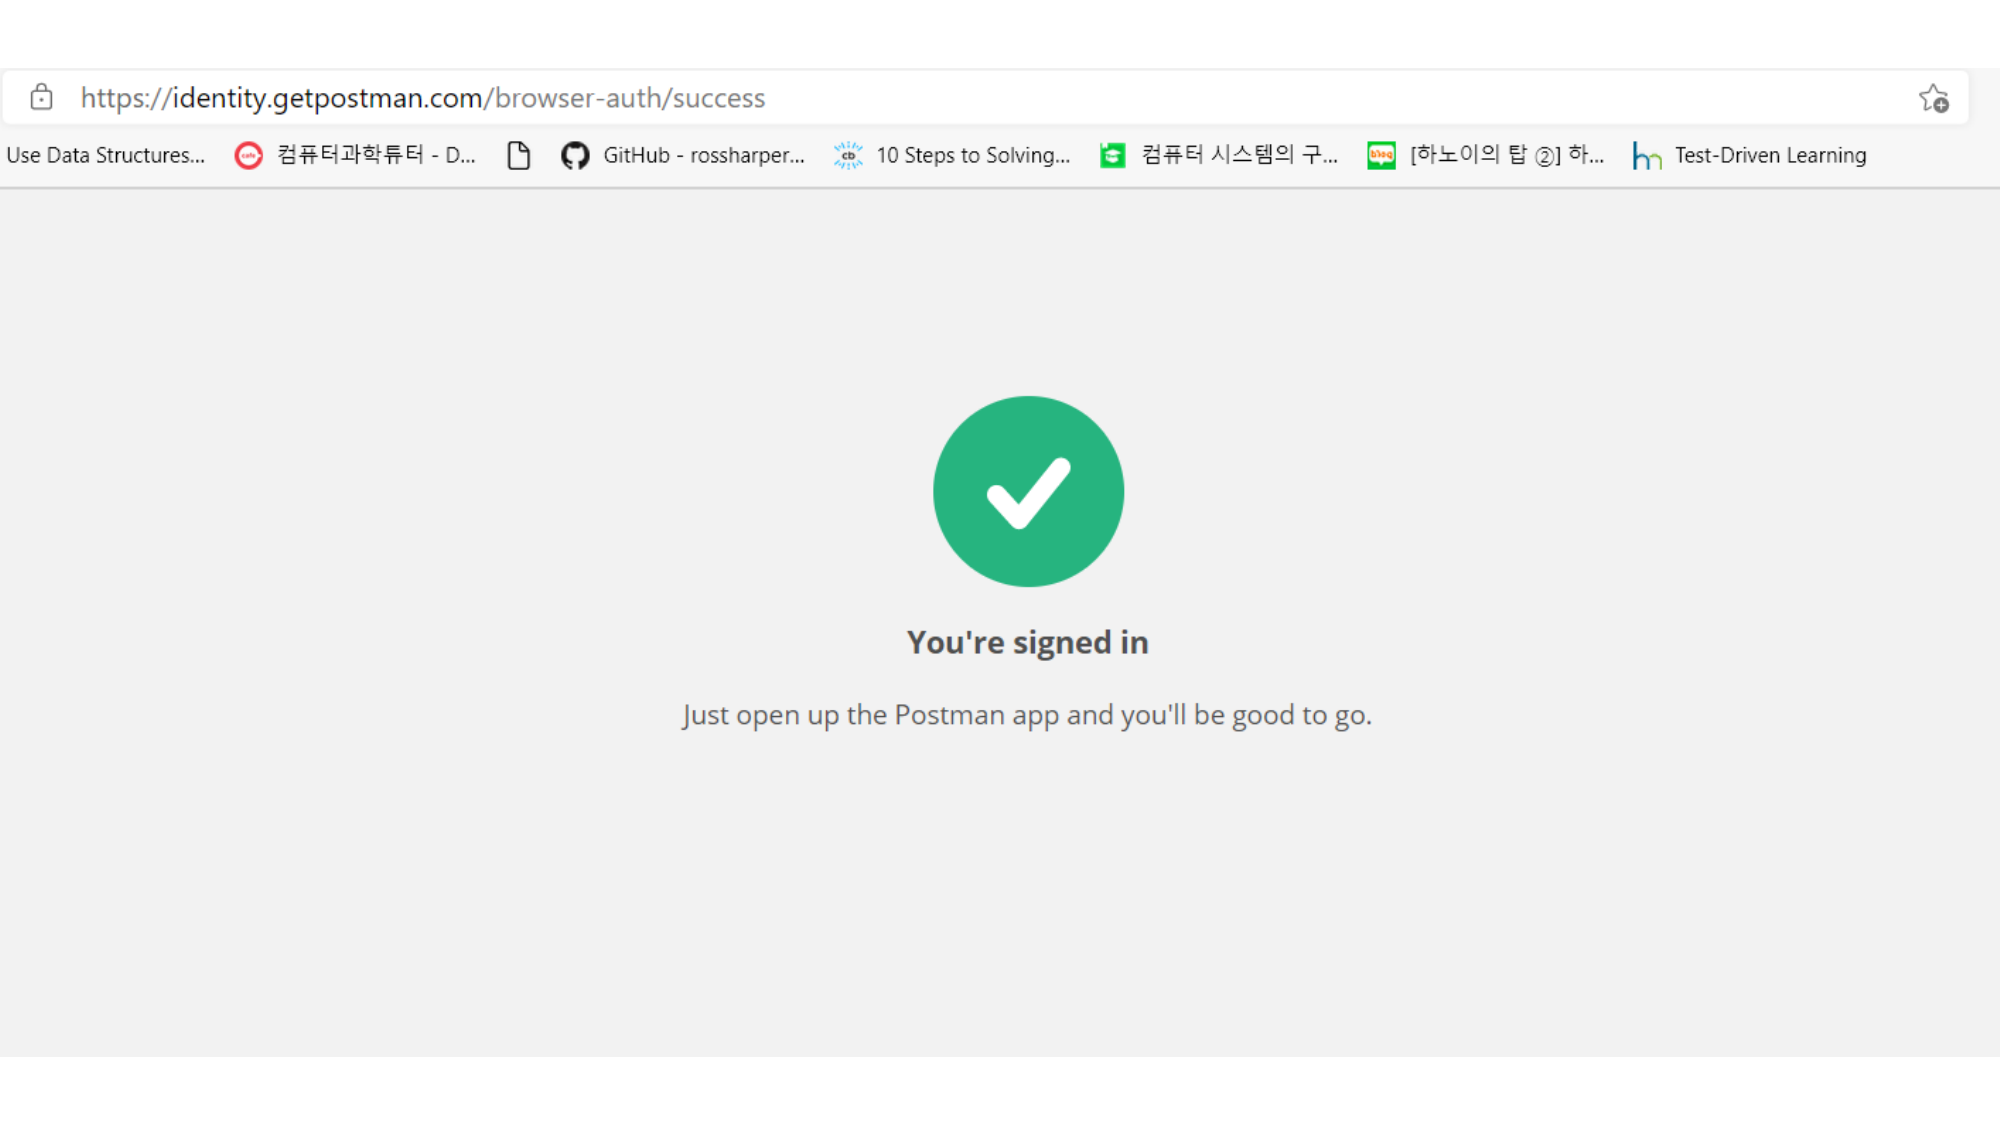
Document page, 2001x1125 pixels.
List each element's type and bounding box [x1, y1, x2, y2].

picture [0, 68, 2000, 1057]
